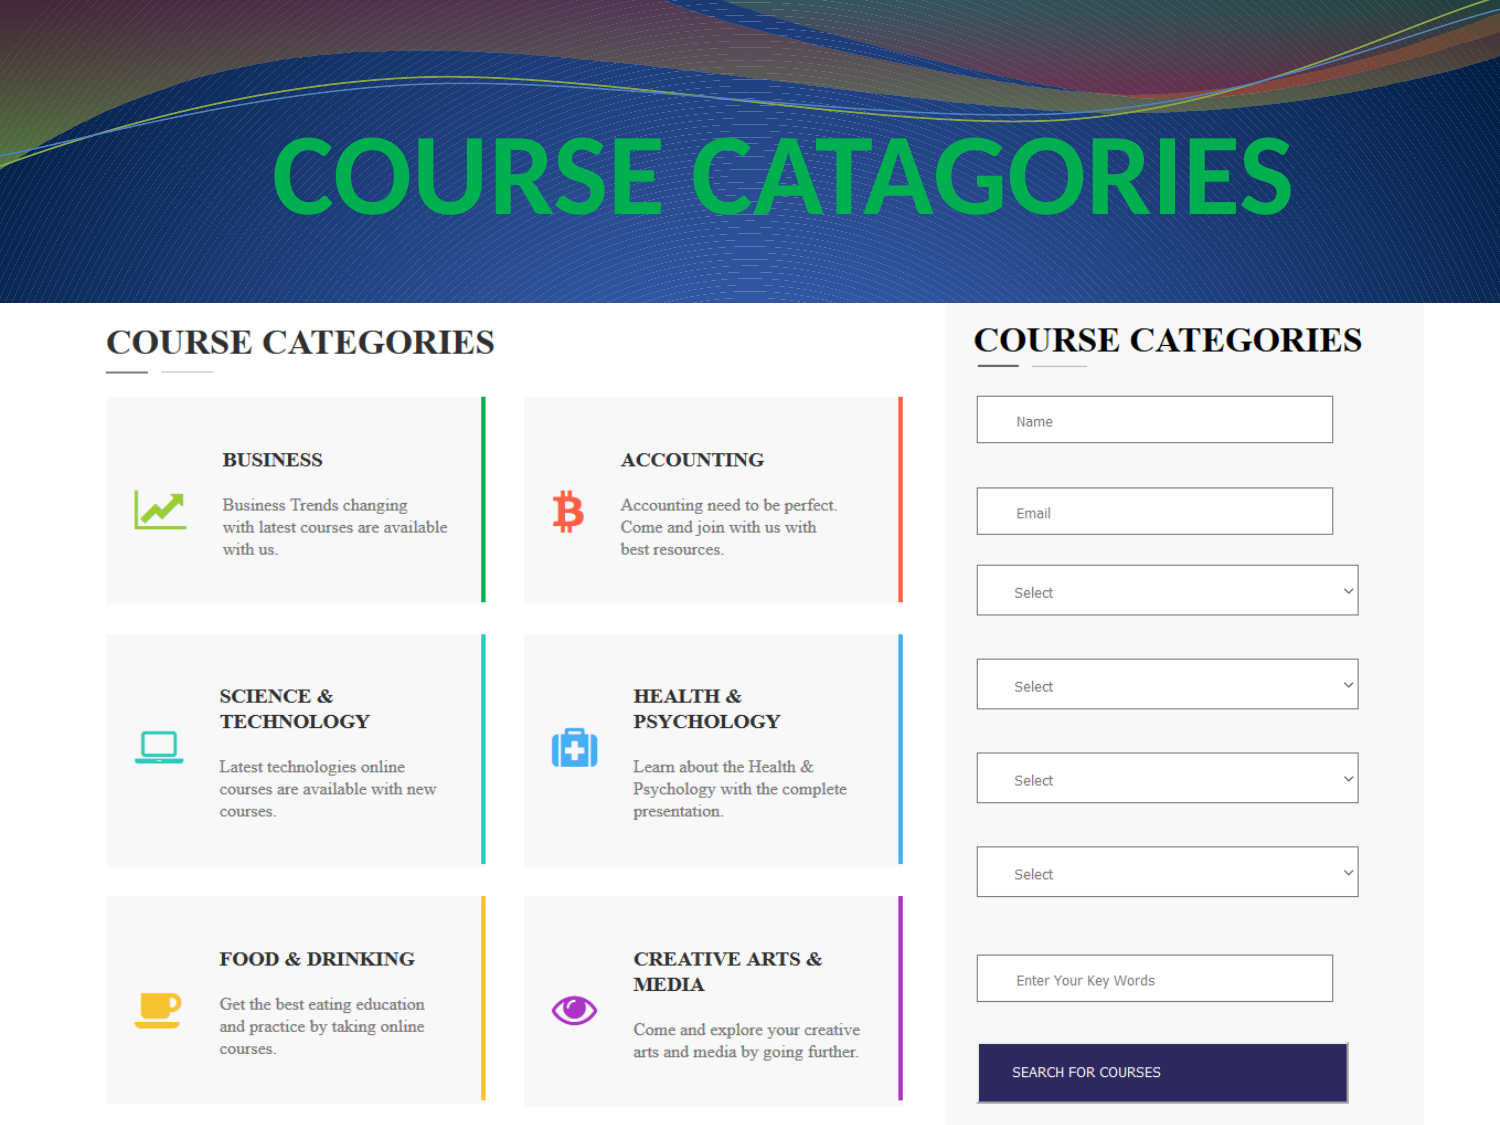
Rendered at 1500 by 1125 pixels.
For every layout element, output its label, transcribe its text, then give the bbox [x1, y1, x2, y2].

title COURSE CATAGORIES [87, 62, 1376, 238]
picture [0, 302, 1500, 1125]
